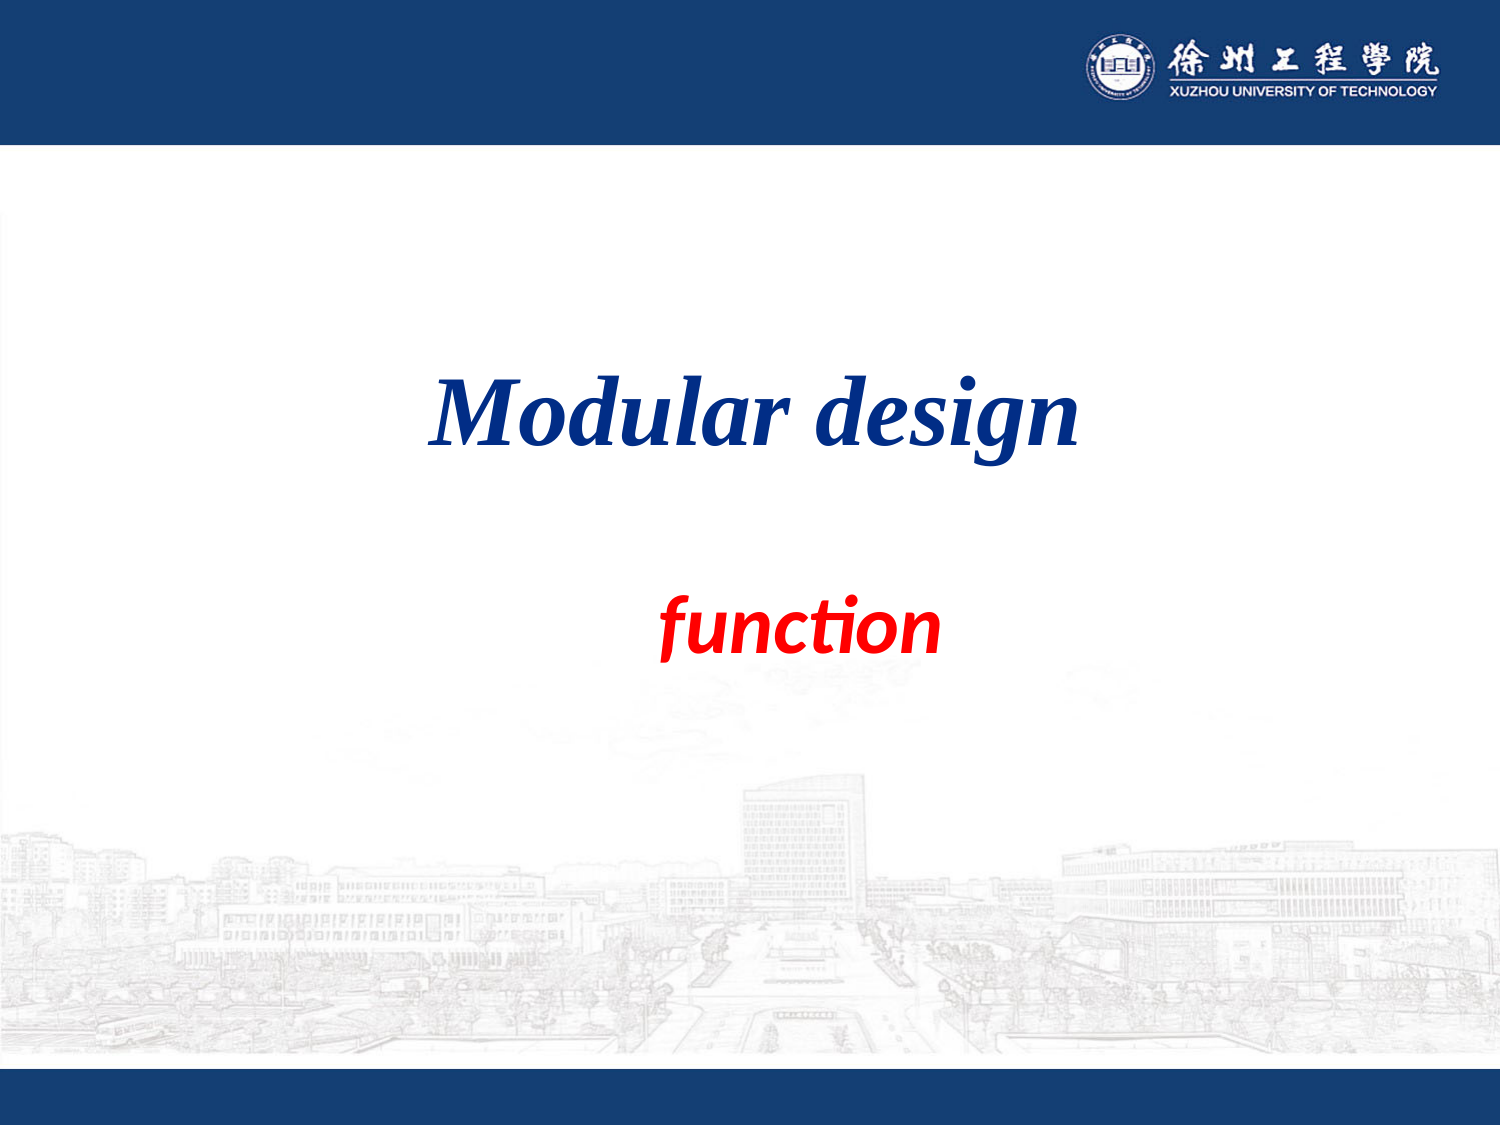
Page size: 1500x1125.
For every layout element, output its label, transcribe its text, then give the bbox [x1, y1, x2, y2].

picture [0, 473, 1500, 1125]
text_box Modular design [0, 338, 1500, 473]
picture [0, 0, 1500, 338]
text_box function [395, 562, 1208, 678]
